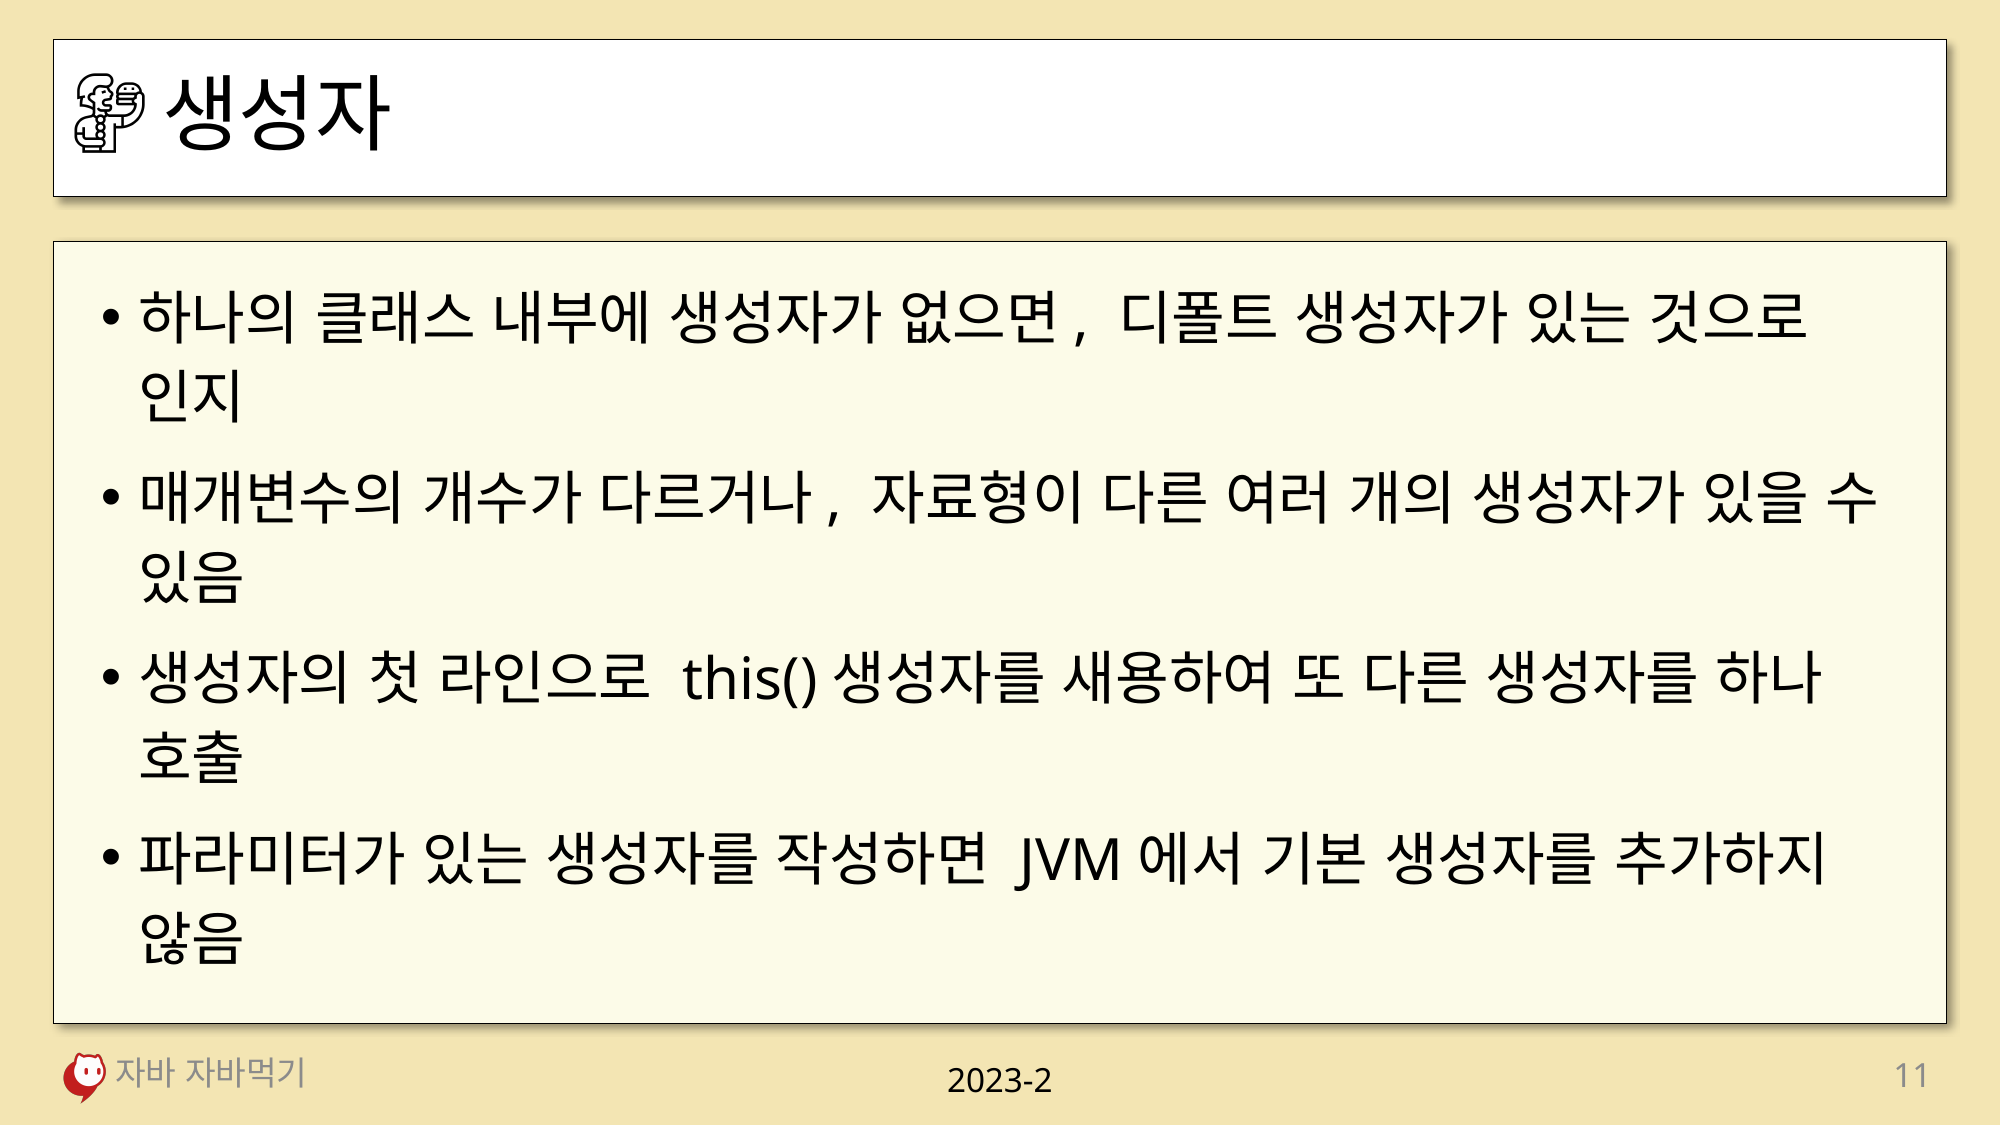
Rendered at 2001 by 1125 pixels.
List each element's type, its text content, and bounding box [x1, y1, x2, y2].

title 생성자 [53, 39, 1947, 197]
list 하나의 클래스 내부에 생성자가 없으면, 디폴트 생성자가 있는 것으로 인지 매개변수의 개수가 다르거나, 자료형이 다른 여러 개의 생성자가 있을 수 있음 생성자의 첫 라인으로 this()생성자를 새용하여 또 다른 생성자를 하나 호출 파라미터가 있는 생성자를 작성하면 JVM에서 기본 생성자를 추가하지 않음 [53, 241, 1947, 1024]
footer 자바 자바먹기 [53, 1046, 370, 1107]
slide_number 11 [1496, 1046, 1947, 1107]
picture [68, 72, 151, 154]
